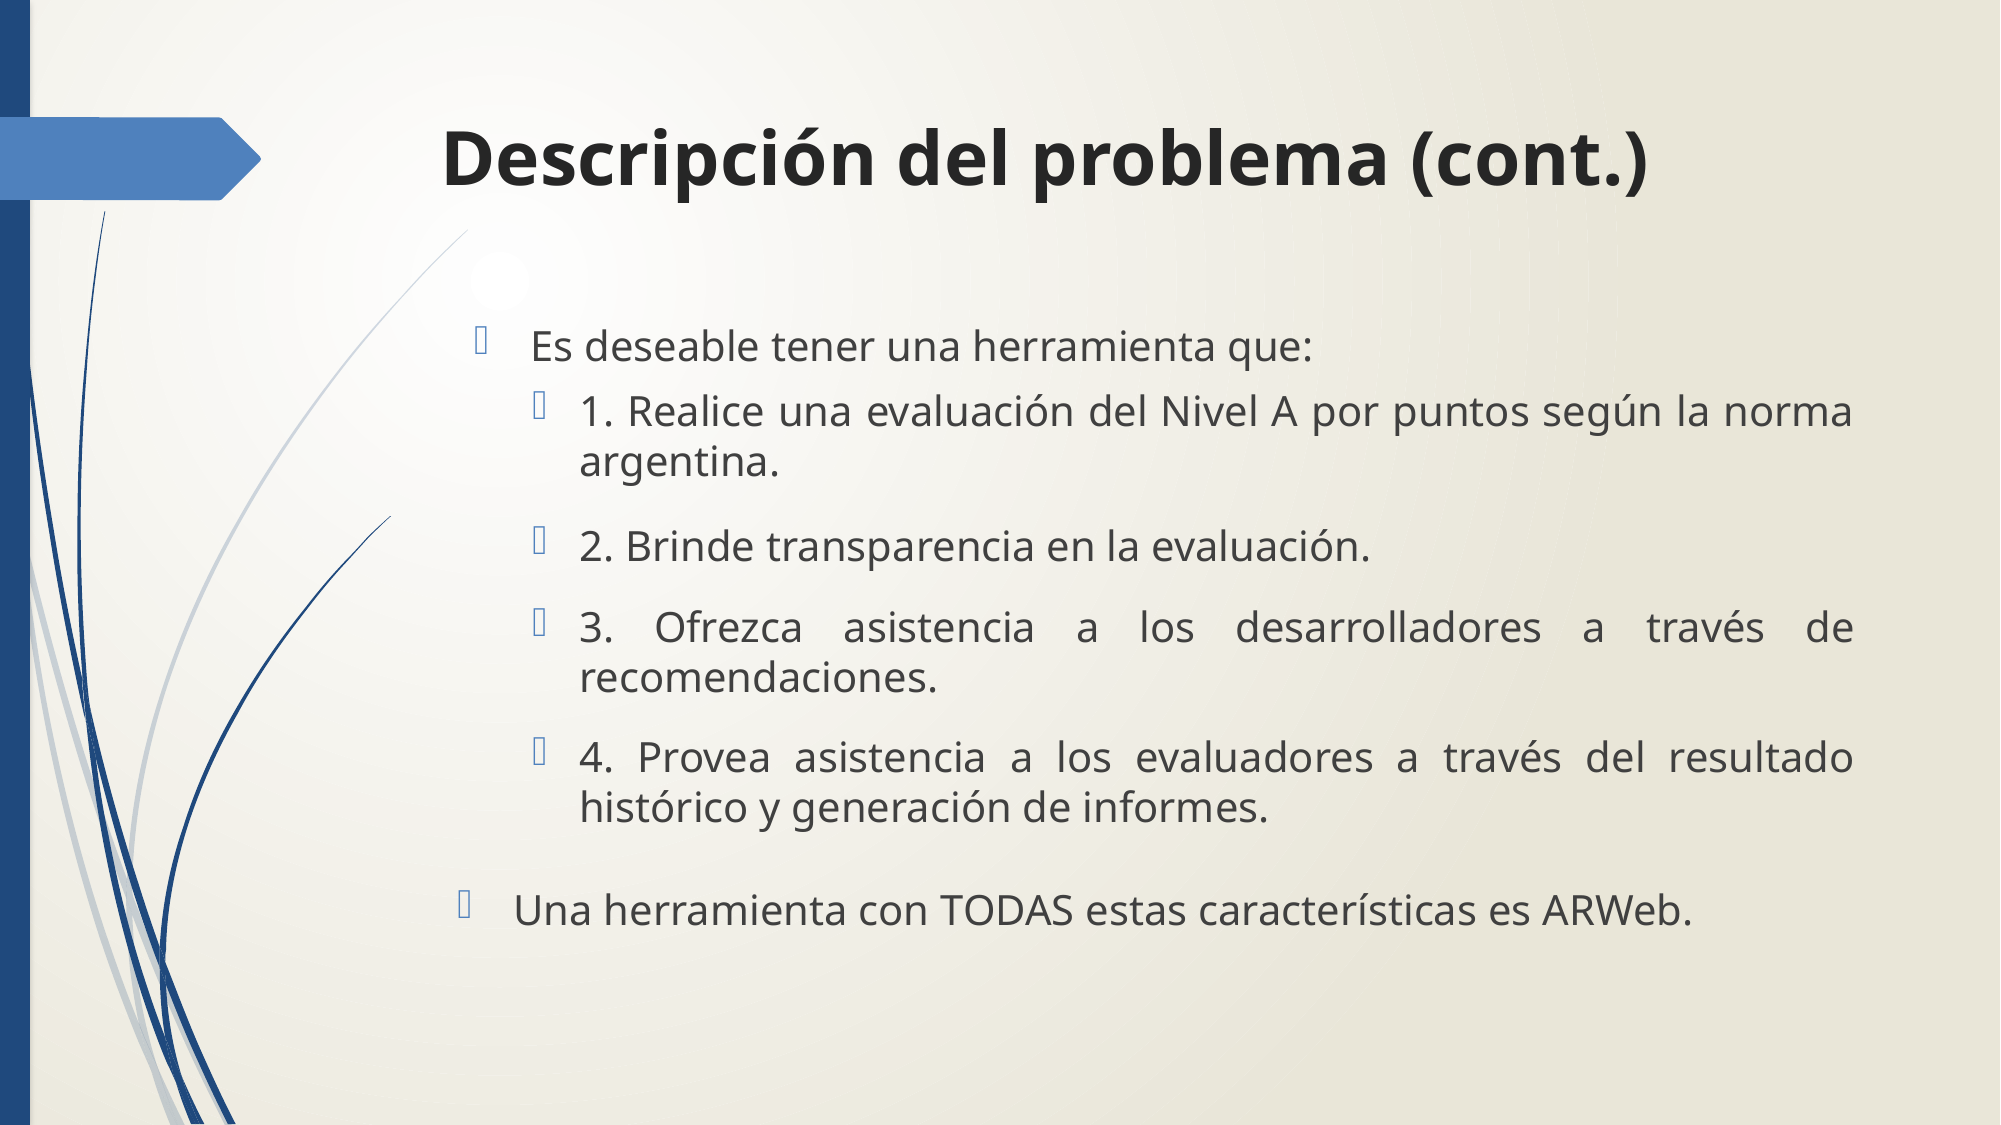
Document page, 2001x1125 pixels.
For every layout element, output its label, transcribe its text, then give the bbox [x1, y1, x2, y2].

text_box 4. Provea asistencia a los evaluadores a través del resultado histórico y generación de informes. [442, 723, 1871, 833]
list Es deseable tener una herramienta que: [459, 312, 1888, 1029]
text_box 2. Brinde transparencia en la evaluación. [442, 512, 1871, 593]
text_box Una herramienta con TODAS estas características es ARWeb. [442, 876, 1871, 963]
title Descripción del problema (cont.) [425, 102, 1888, 313]
text_box 3. Ofrezca asistencia a los desarrolladores a través de recomendaciones. [442, 593, 1871, 723]
text_box 1. Realice una evaluación del Nivel A por puntos según la norma argentina. [442, 377, 1871, 512]
